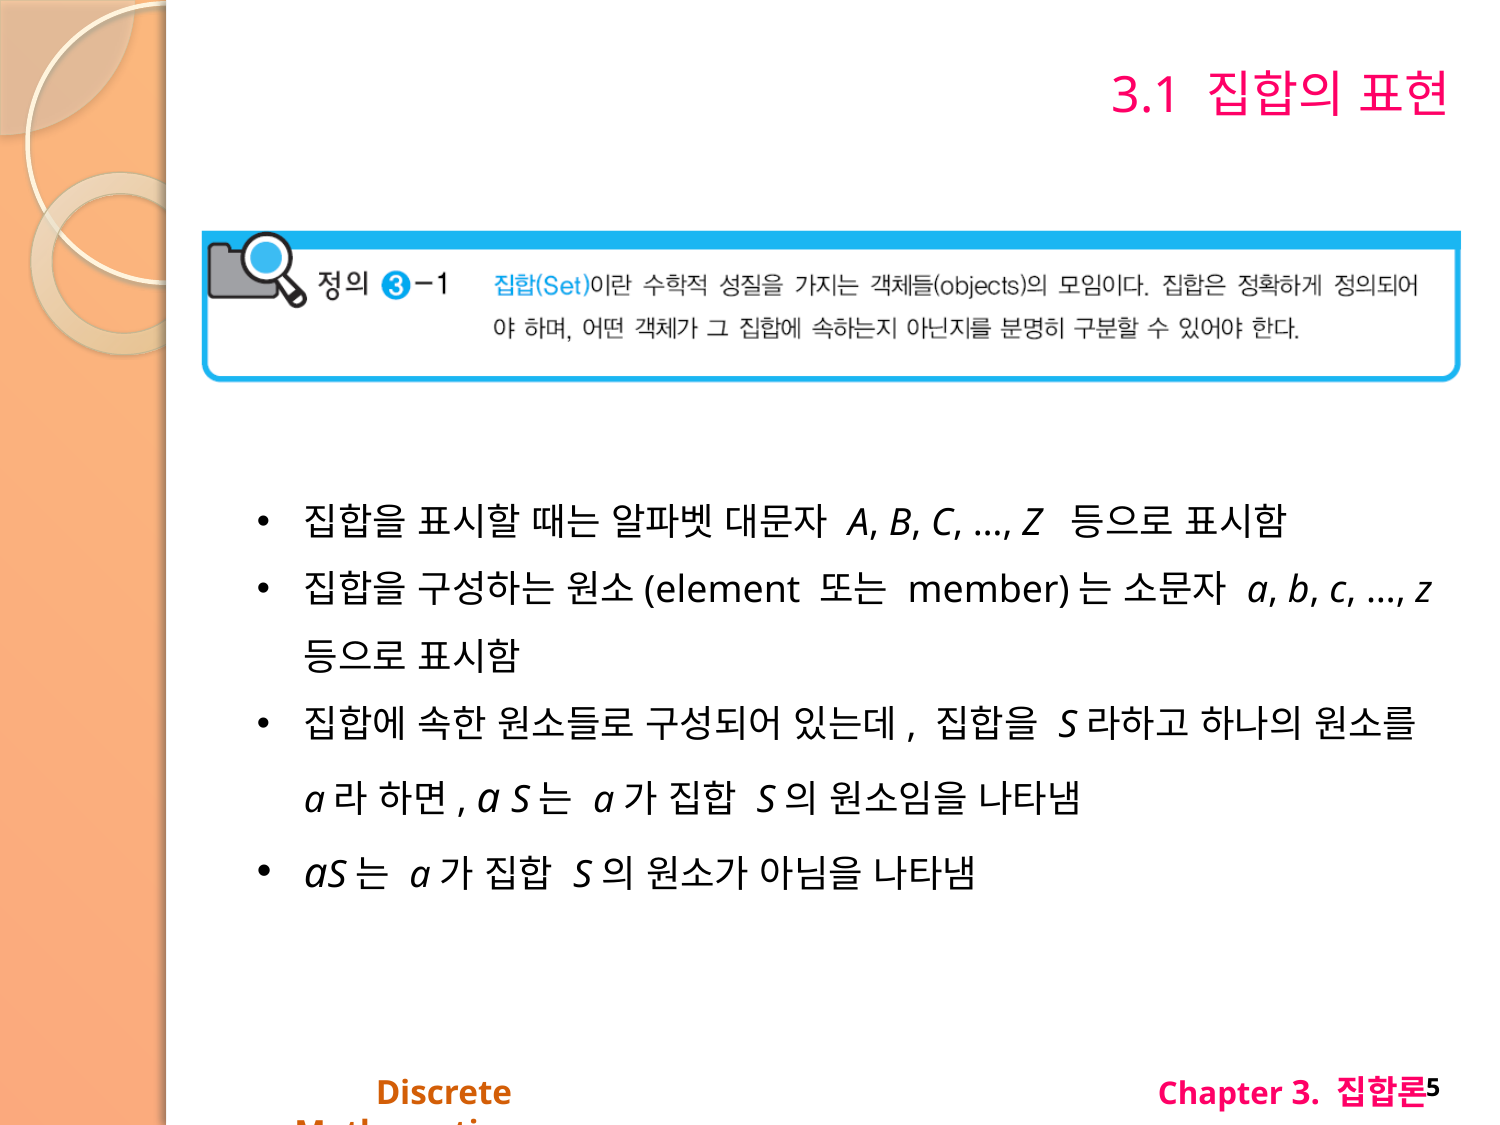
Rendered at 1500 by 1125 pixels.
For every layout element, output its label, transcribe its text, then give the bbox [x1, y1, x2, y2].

text_box Discrete Mathematics [172, 1063, 528, 1125]
text_box Chapter 3. 집합론 [1143, 1063, 1500, 1119]
title 3.1 집합의 표현 [235, 45, 1466, 141]
picture [192, 222, 1472, 398]
slide_number 5 [1382, 1071, 1484, 1114]
